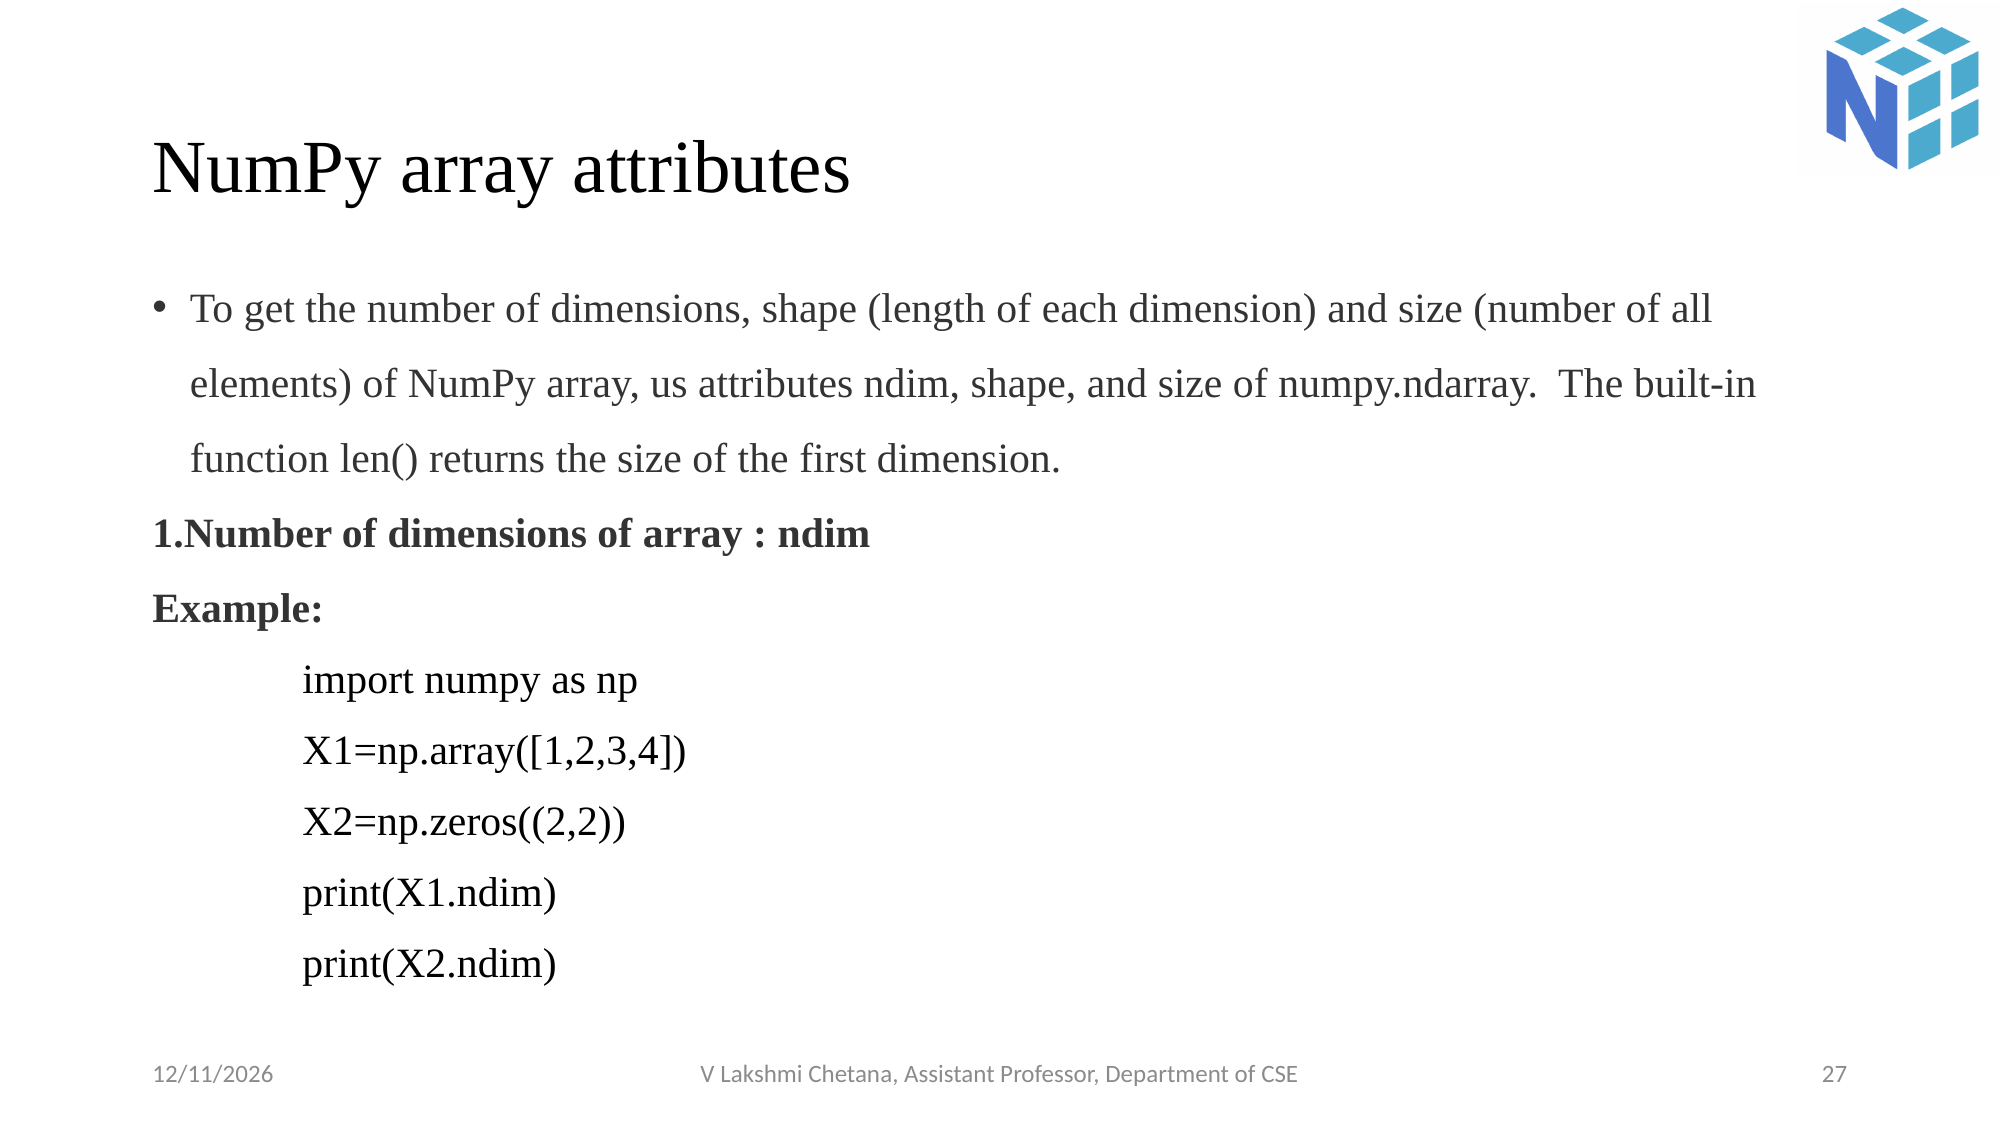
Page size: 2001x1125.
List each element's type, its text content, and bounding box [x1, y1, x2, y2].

picture [1798, 3, 2000, 177]
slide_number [137, 1042, 588, 1103]
footer V Lakshmi Chetana, Assistant Professor, Department of CSE [662, 1042, 1338, 1103]
title NumPy array attributes [137, 59, 1863, 248]
slide_number 27 [1412, 1042, 1863, 1103]
list To get the number of dimensions, shape (length of each dimension) and size (number of all elements) of NumPy array, us attributes ndim, shape, and size of numpy.ndarray. The built-in function len() returns the size of the first dimension. 1.Number of dimensions of array : ndim Example: import numpy as np X1=np.array([1,2,3,4]) X2=np.zeros((2,2)) print(X1.ndim) print(X2.ndim) [137, 248, 1863, 963]
